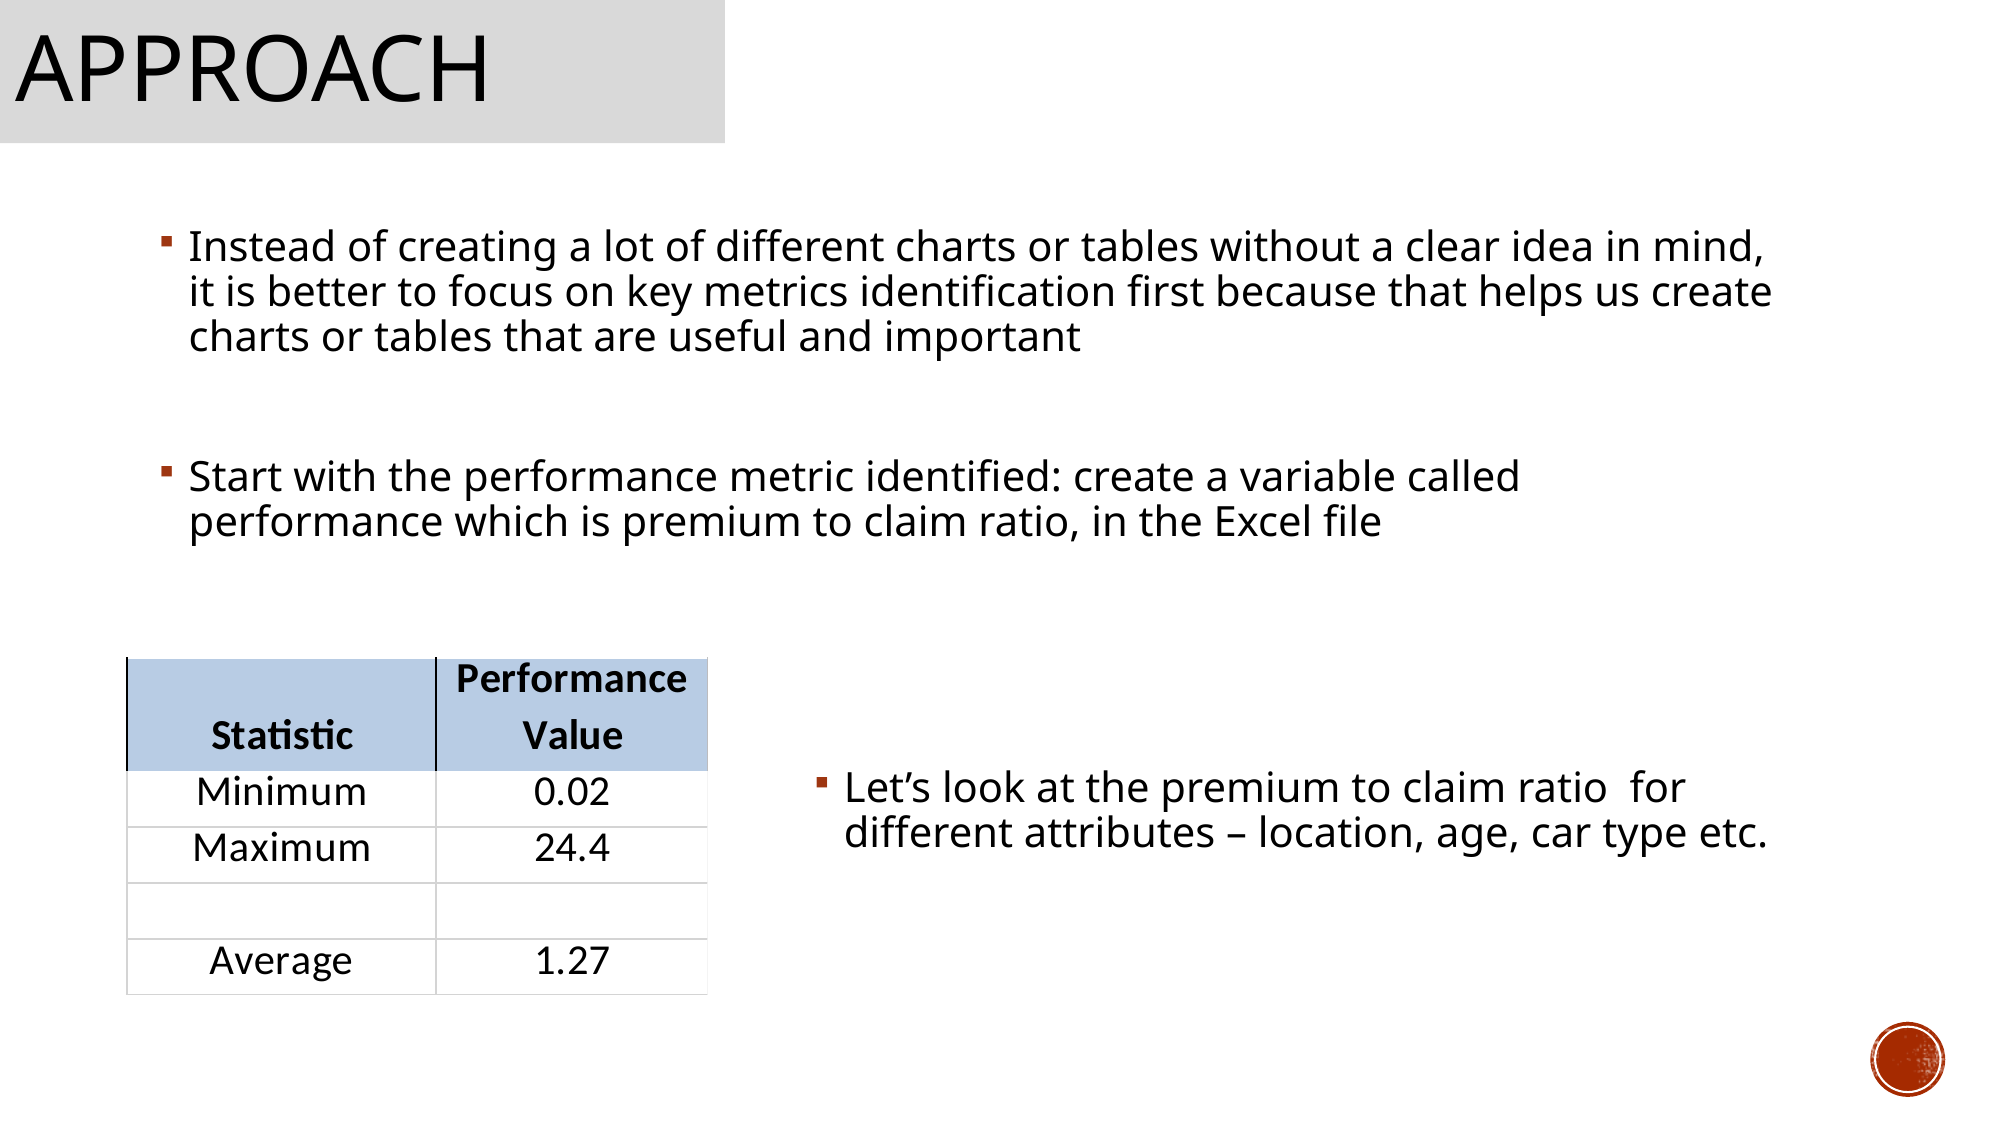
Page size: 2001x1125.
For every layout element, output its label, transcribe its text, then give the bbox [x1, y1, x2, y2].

title Approach [0, 0, 725, 144]
picture [129, 657, 708, 995]
list Instead of creating a lot of different charts or tables without a clear idea in mind, it is better to focus on key metrics identification first because that helps us create charts or tables that are useful and important Start with the performance metric identified: create a variable called performance which is premium to claim ratio, in the Excel file [143, 218, 1794, 582]
text_box Let’s look at the premium to claim ratio for different attributes – location, age, car type etc. [798, 759, 1794, 895]
